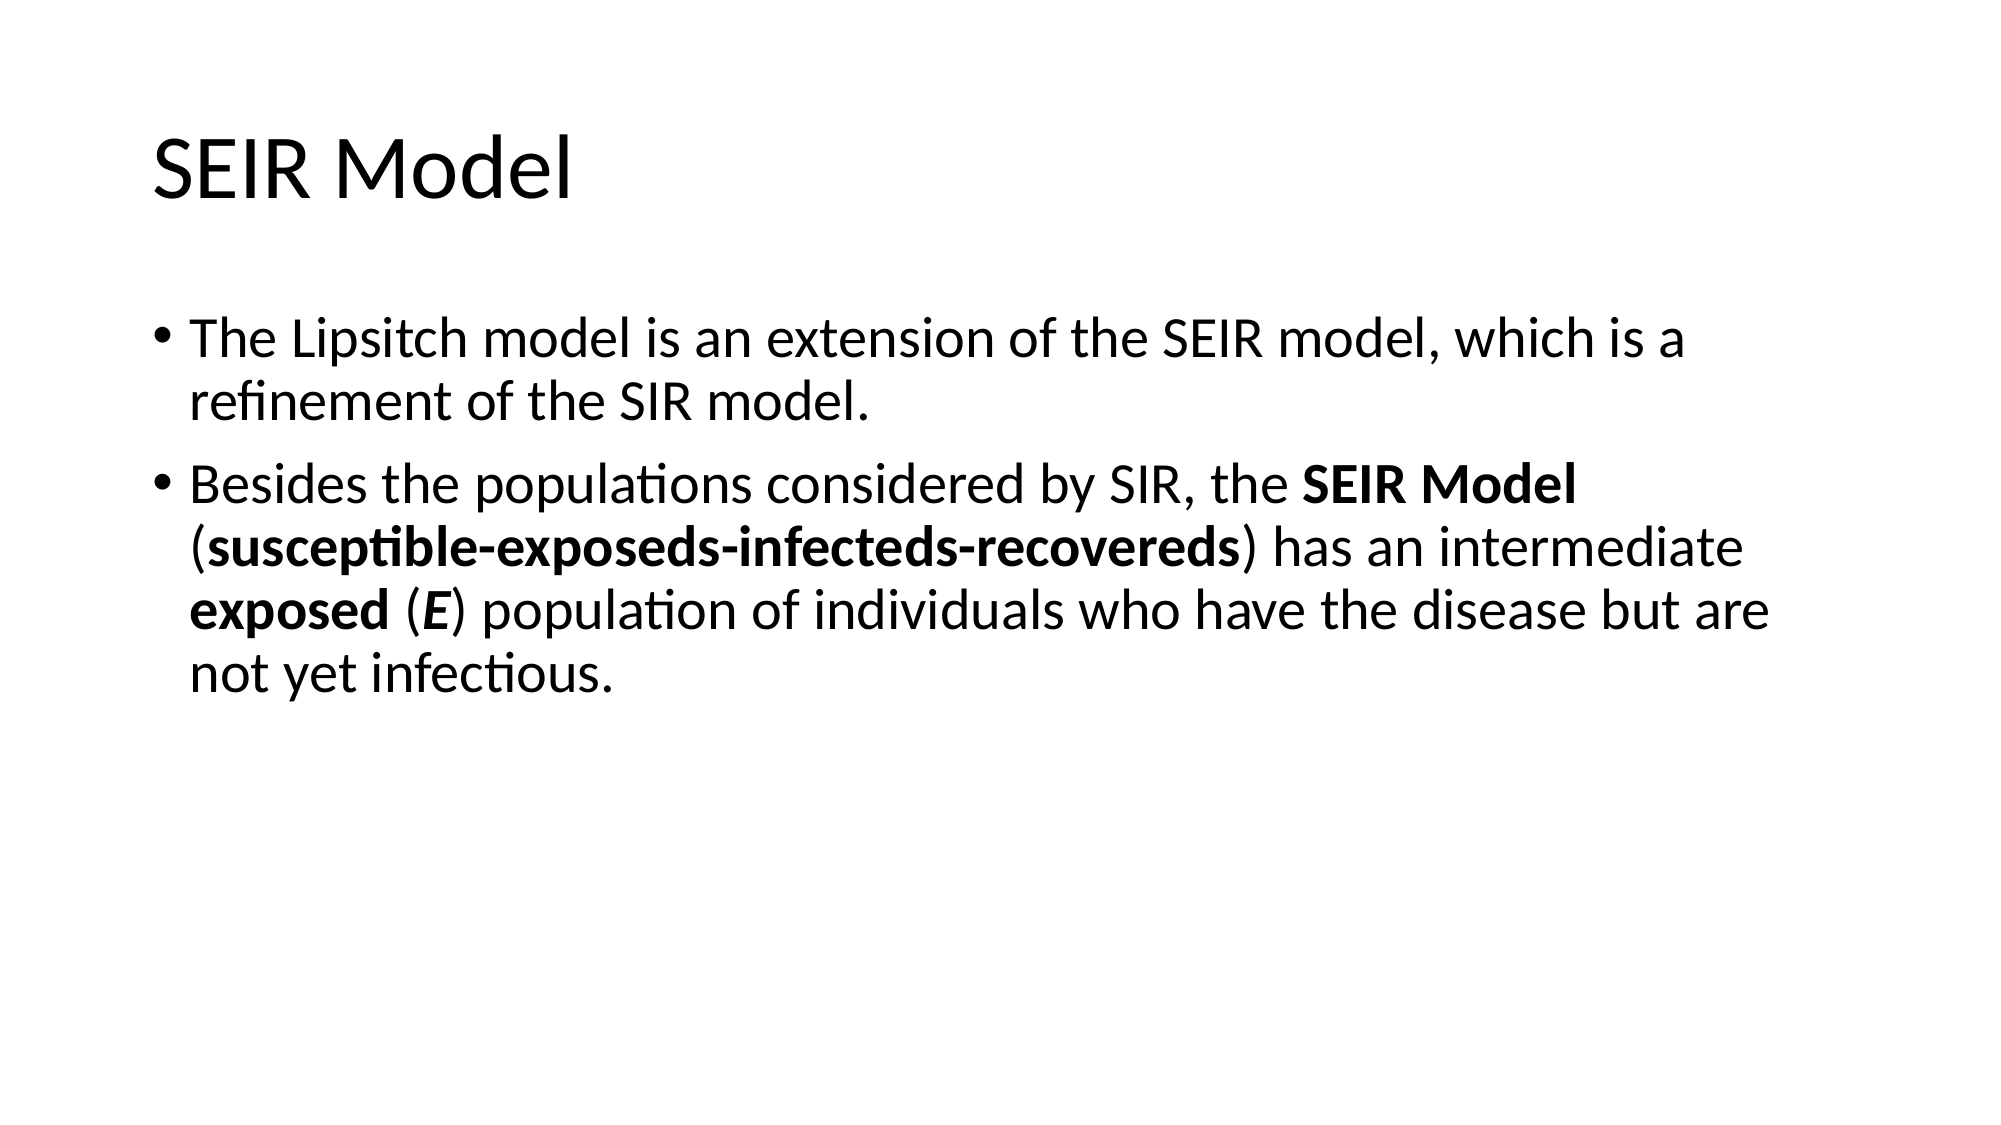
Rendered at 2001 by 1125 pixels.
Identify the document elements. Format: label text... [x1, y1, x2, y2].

text_box SEIR Model [137, 59, 1863, 278]
text_box The Lipsitch model is an extension of the SEIR model, which is a refinement of the SIR model. Besides the populations considered by SIR, the SEIR Model (susceptible-exposeds-infecteds-recovereds) has an intermediate exposed (E) population of individuals who have the disease but are not yet infectious. [137, 299, 1863, 1013]
